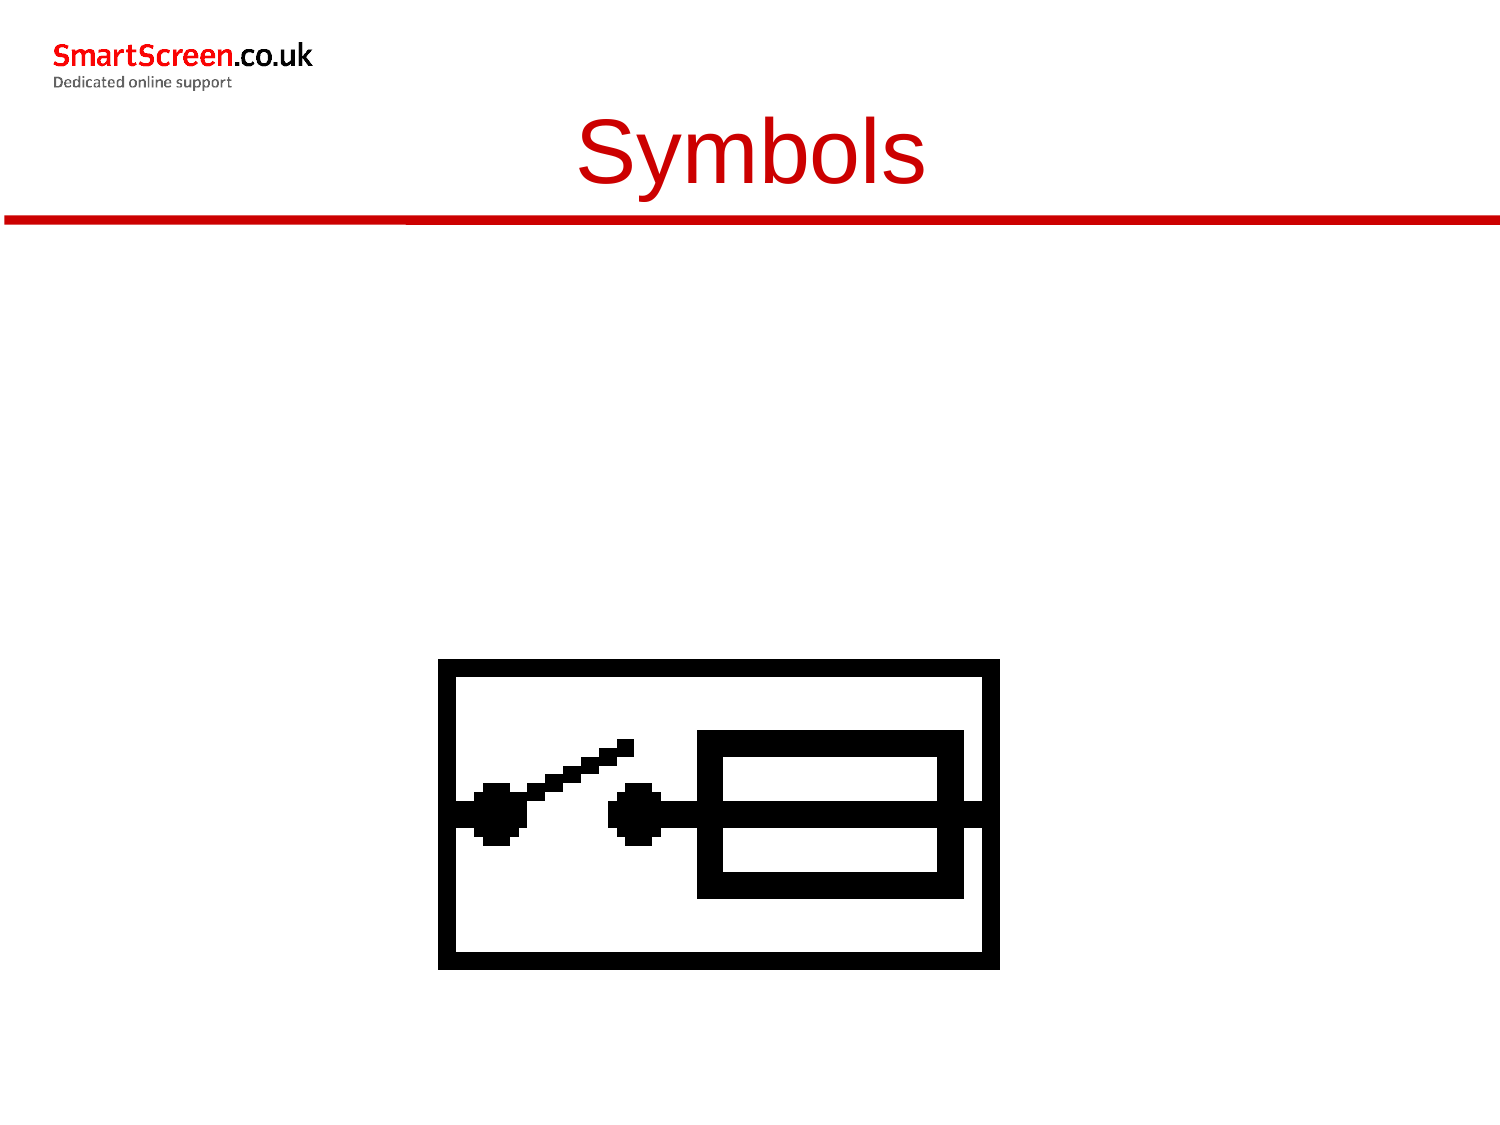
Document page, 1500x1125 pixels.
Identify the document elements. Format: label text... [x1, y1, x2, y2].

text_box Symbols [1, 66, 1500, 228]
picture [430, 588, 1010, 1042]
picture [53, 42, 313, 66]
